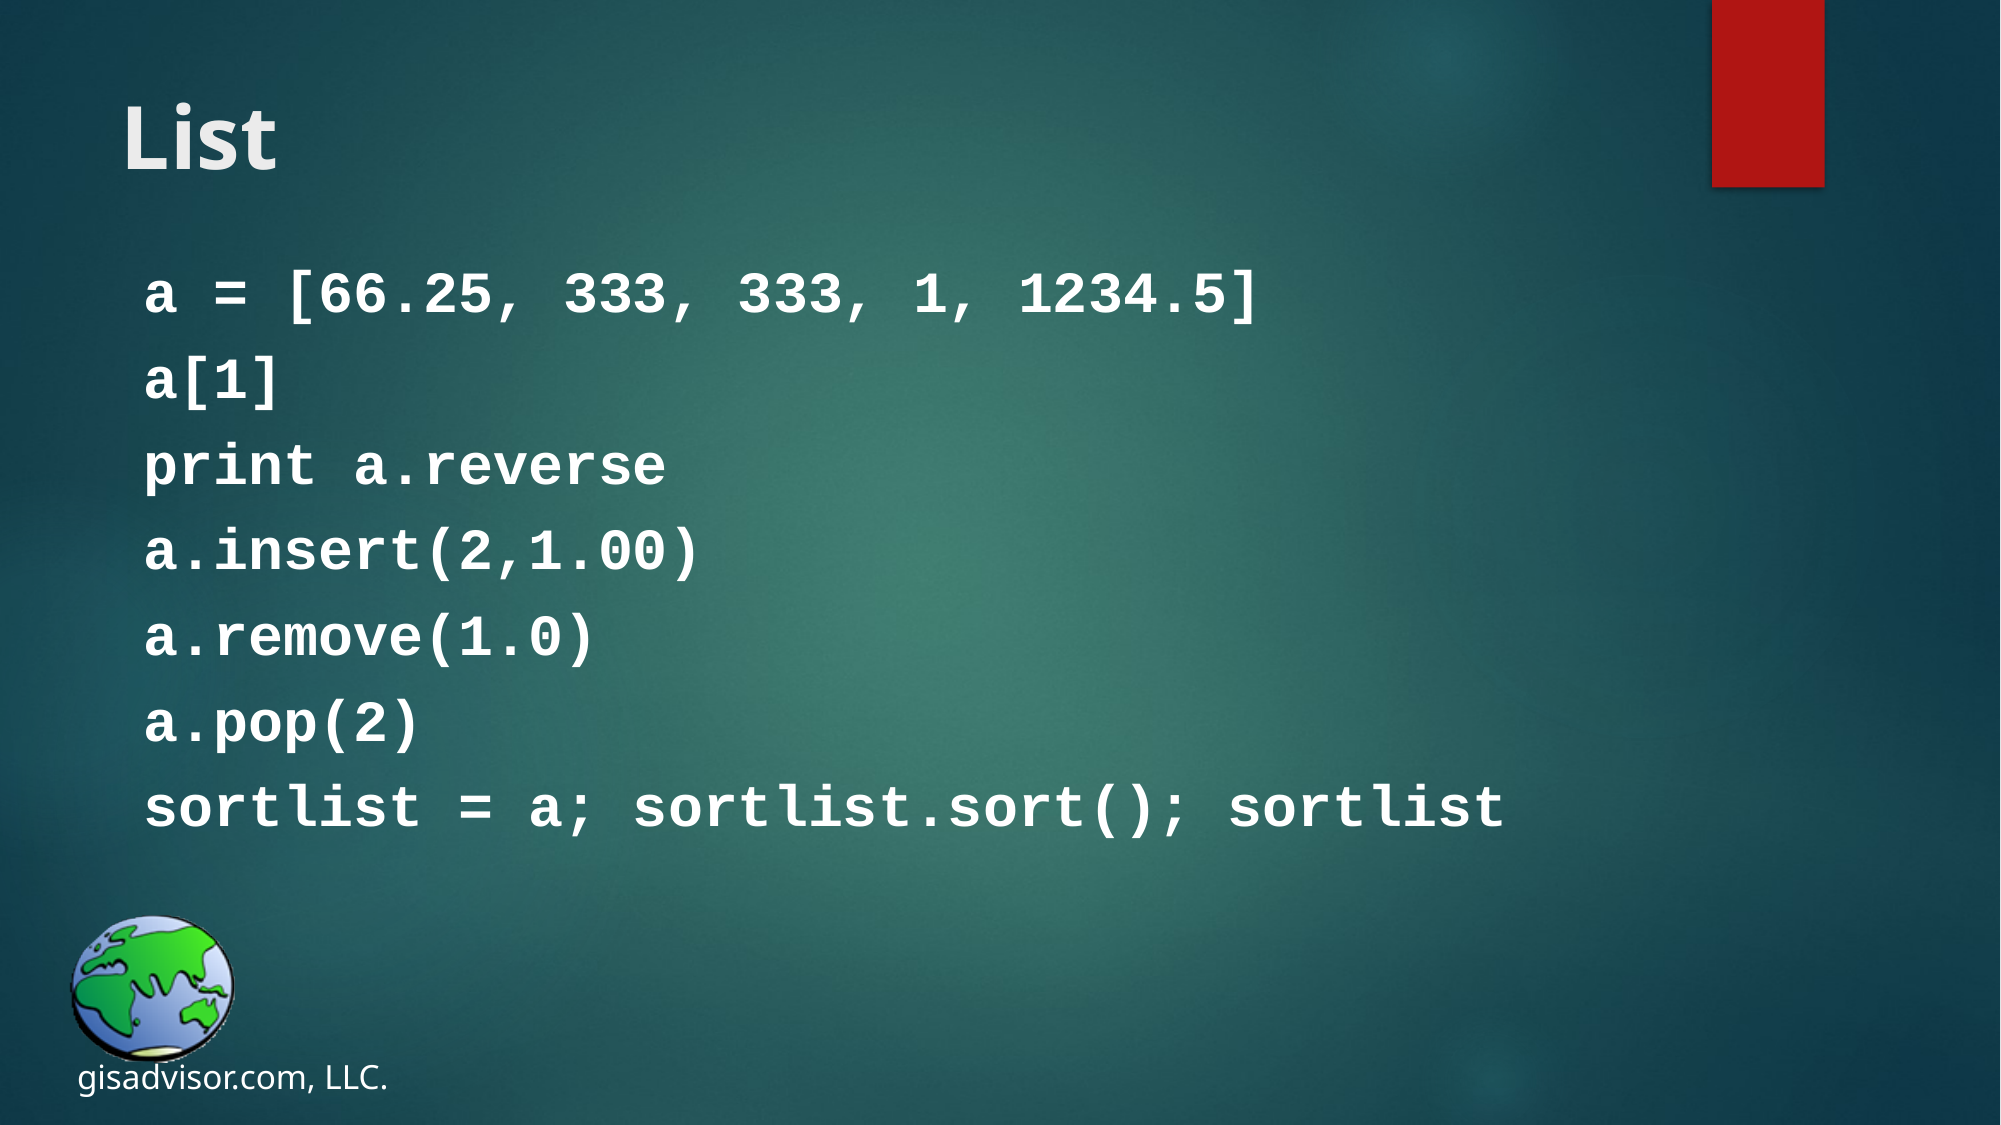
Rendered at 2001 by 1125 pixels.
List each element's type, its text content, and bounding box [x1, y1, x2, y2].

list a = [66.25, 333, 333, 1, 1234.5] a[1] print a.reverse a.insert(2,1.00) a.remove(1.0) a.pop(2) sortlist = a; sortlist.sort(); sortlist [128, 246, 1597, 936]
title List [105, 74, 1649, 304]
picture [0, 0, 2001, 1125]
